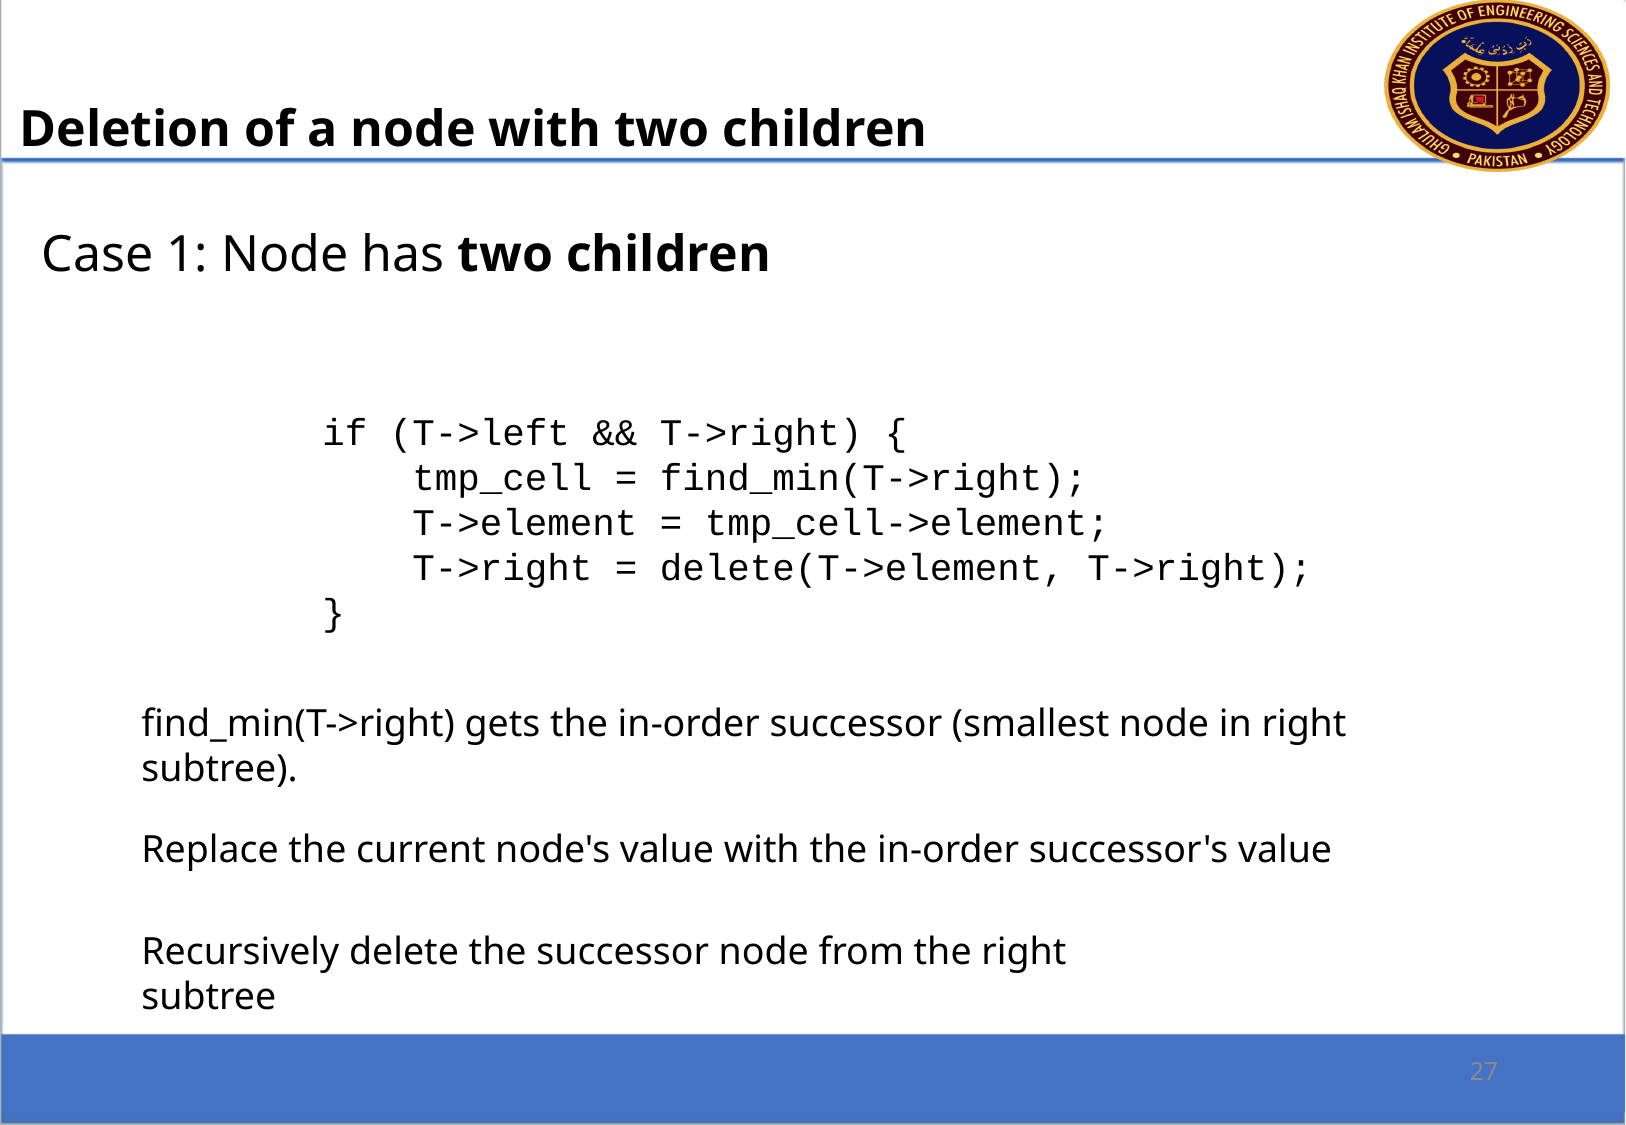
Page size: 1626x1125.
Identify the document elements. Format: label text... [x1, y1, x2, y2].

text_box Case 1: Node has two children [26, 213, 786, 289]
text_box Replace the current node's value with the in-order successor's value [126, 817, 1398, 878]
text_box Recursively delete the successor node from the right subtree [126, 919, 1227, 1025]
slide_number 27 [1147, 1042, 1514, 1103]
text_box find_min(T->right) gets the in-order successor (smallest node in right subtree). [126, 691, 1455, 796]
picture [0, 0, 1626, 1125]
text_box Deletion of a node with two children [4, 89, 943, 165]
text_box if (T->left && T->right) { tmp_cell = find_min(T->right); T->element = tmp_cell->element; T->right = delete(T->element, T->right); } [307, 401, 1354, 641]
